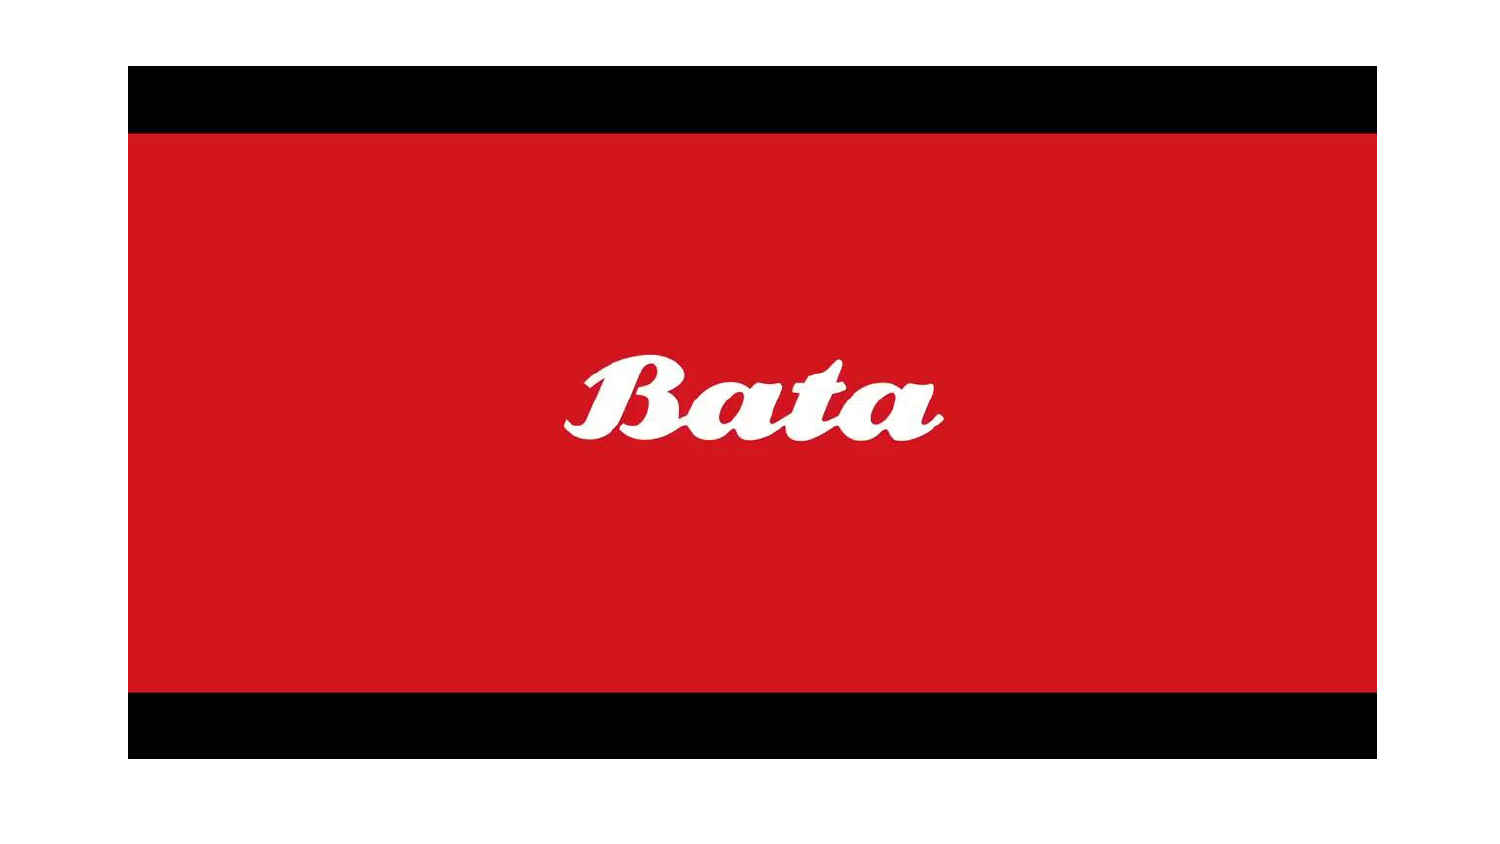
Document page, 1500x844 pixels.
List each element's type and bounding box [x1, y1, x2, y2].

picture [128, 65, 1378, 759]
